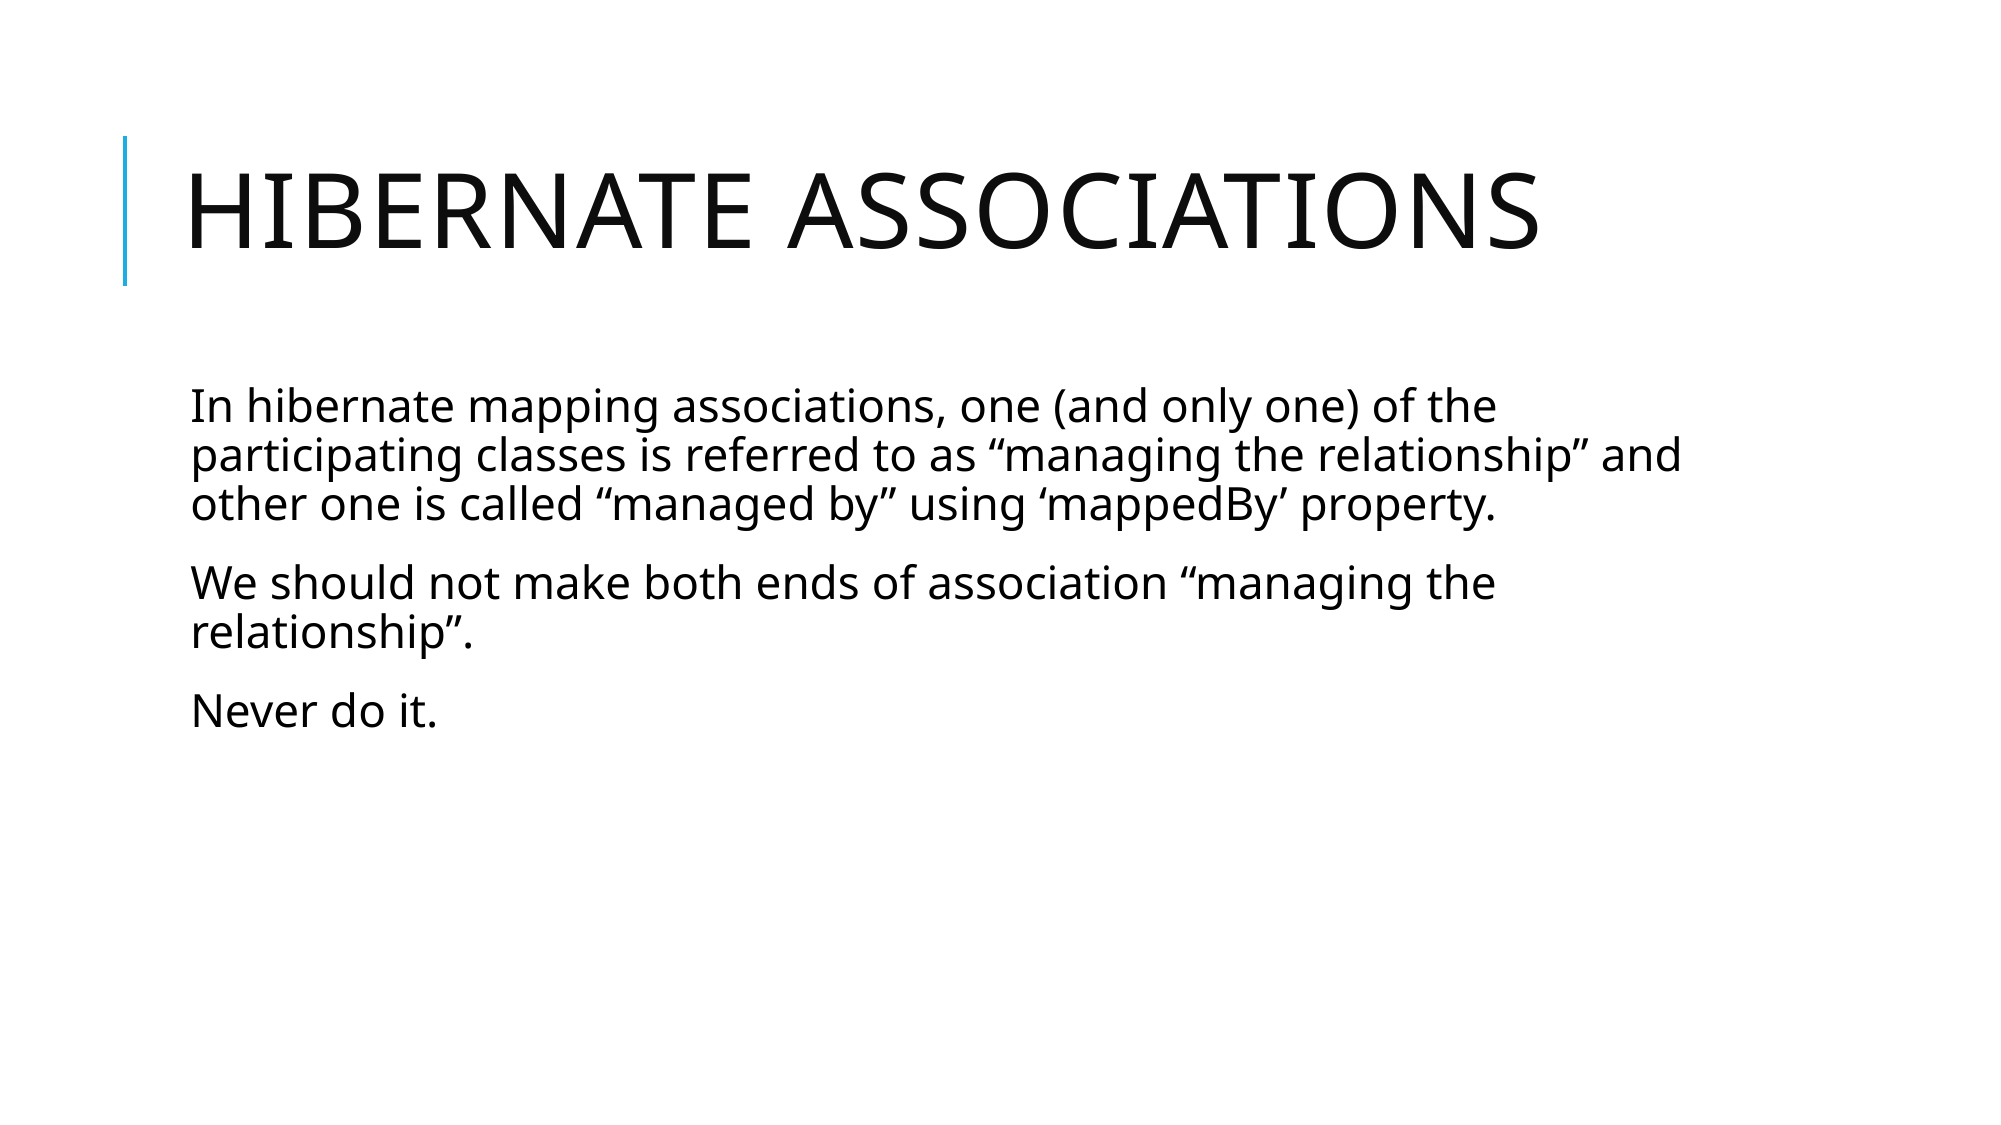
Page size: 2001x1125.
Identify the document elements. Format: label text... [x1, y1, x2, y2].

title Hibernate Associations [168, 96, 1763, 342]
list In hibernate mapping associations, one (and only one) of the participating classes is referred to as “managing the relationship” and other one is called “managed by” using ‘mappedBy’ property. We should not make both ends of association “managing the relationship”. Never do it. [168, 375, 1763, 1035]
